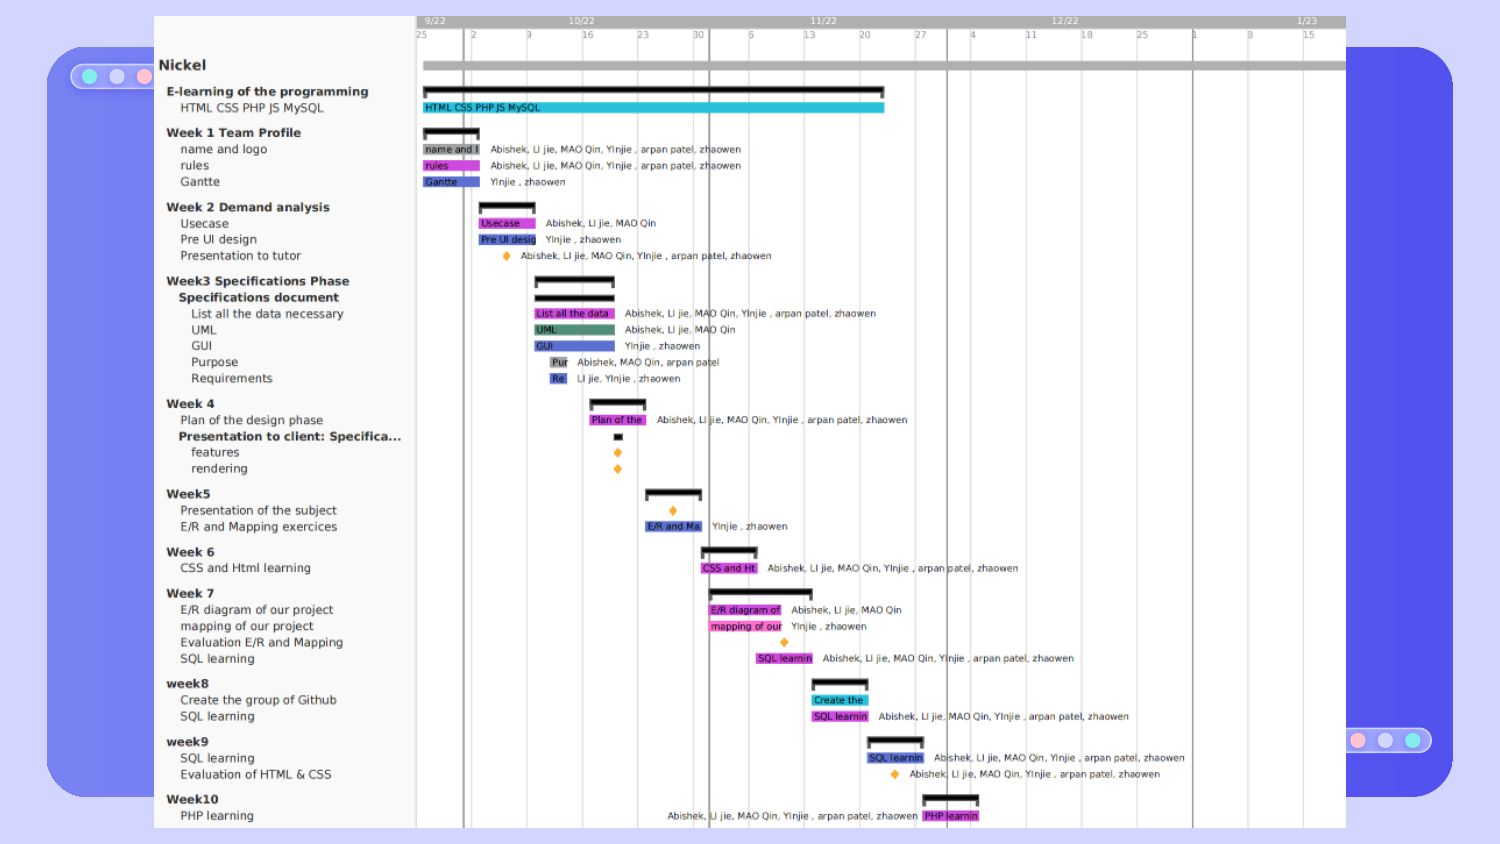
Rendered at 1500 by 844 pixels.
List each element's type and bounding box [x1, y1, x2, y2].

picture [154, 15, 1346, 828]
